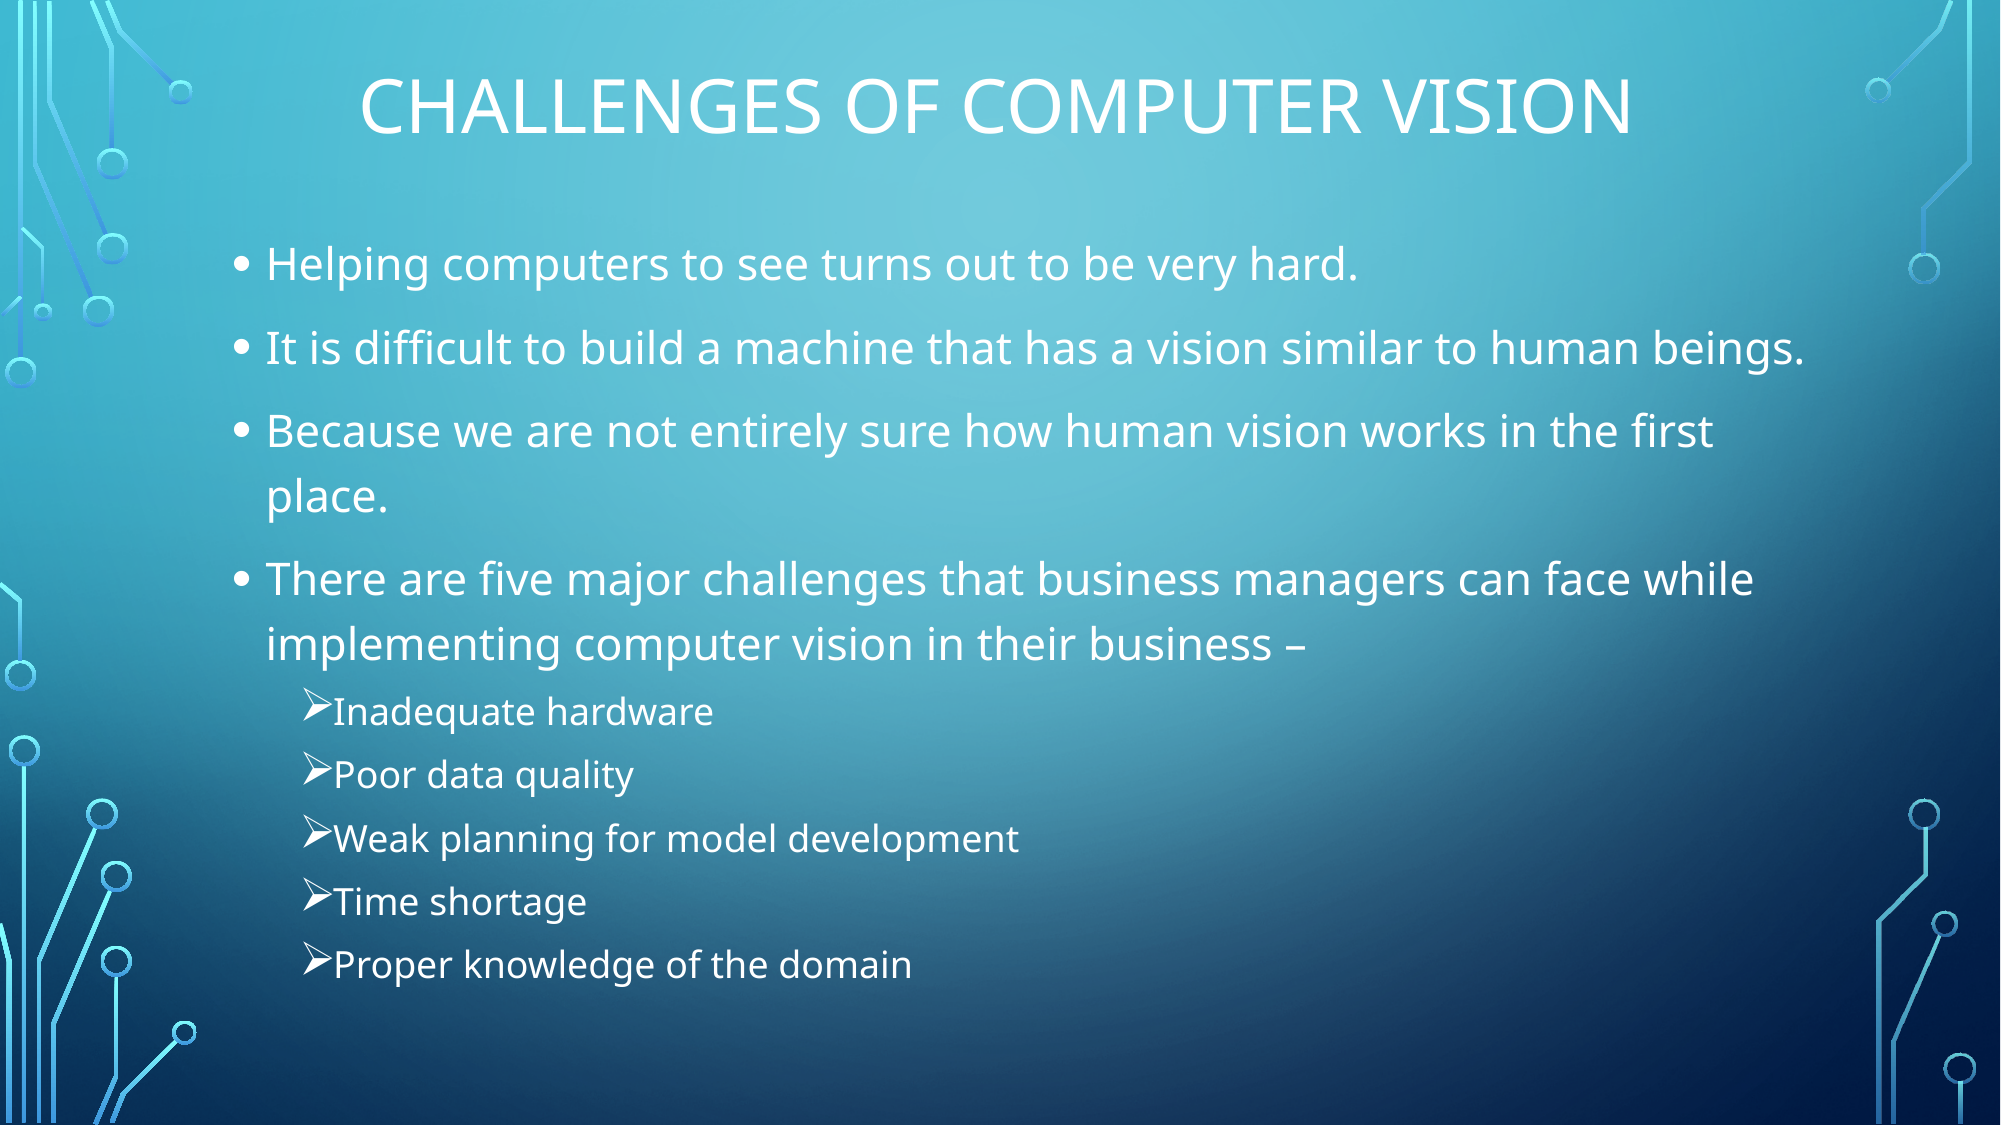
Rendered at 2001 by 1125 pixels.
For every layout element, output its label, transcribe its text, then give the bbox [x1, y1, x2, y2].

list Helping computers to see turns out to be very hard. It is difficult to build a machine that has a vision similar to human beings. Because we are not entirely sure how human vision works in the first place. There are five major challenges that business managers can face while implementing computer vision in their business – Inadequate hardware Poor data quality Weak planning for model development Time shortage Proper knowledge of the domain [216, 217, 1842, 997]
title Challenges of computer vision [168, 16, 1794, 203]
